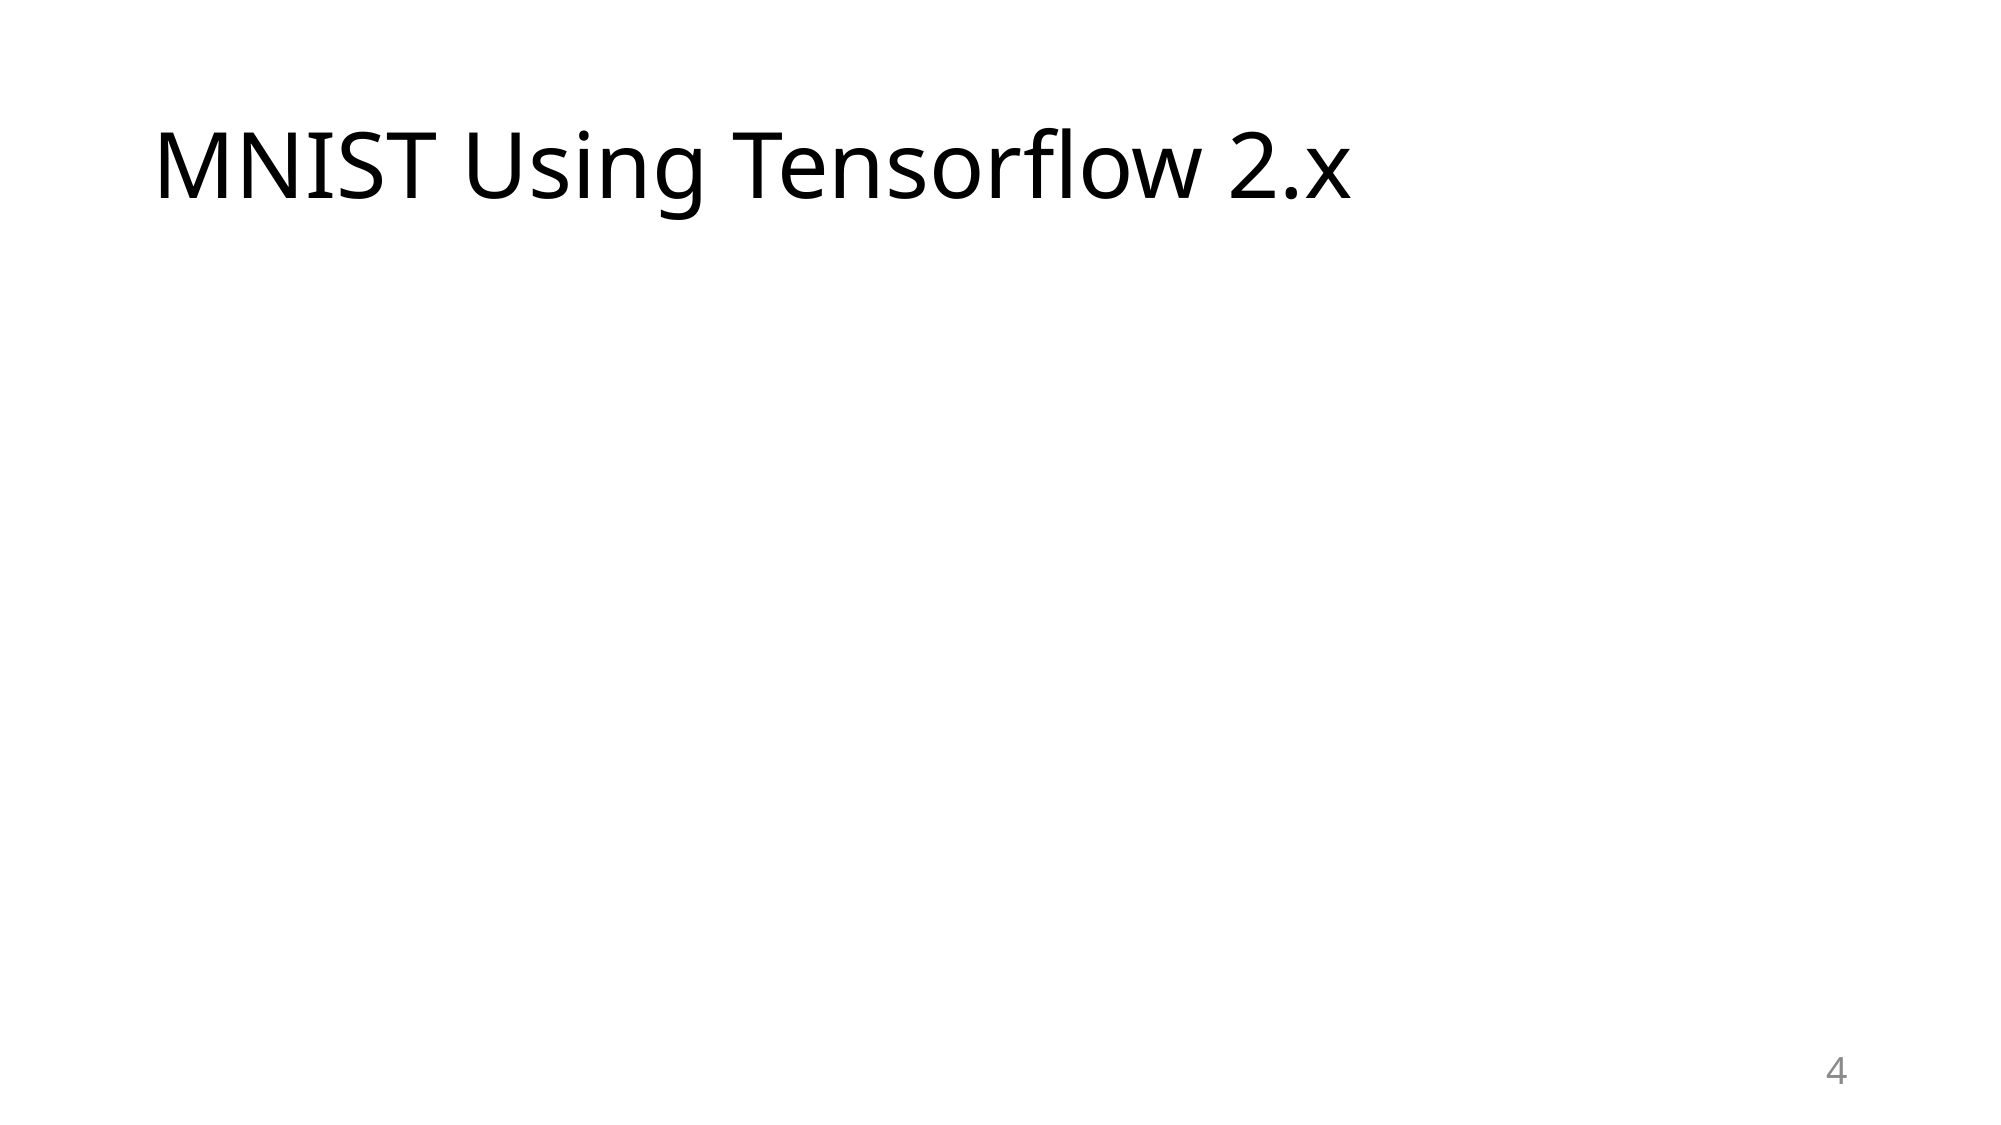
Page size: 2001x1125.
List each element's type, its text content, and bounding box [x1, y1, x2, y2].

title MNIST Using Tensorflow 2.x [137, 59, 1863, 278]
slide_number 4 [1412, 1042, 1863, 1103]
